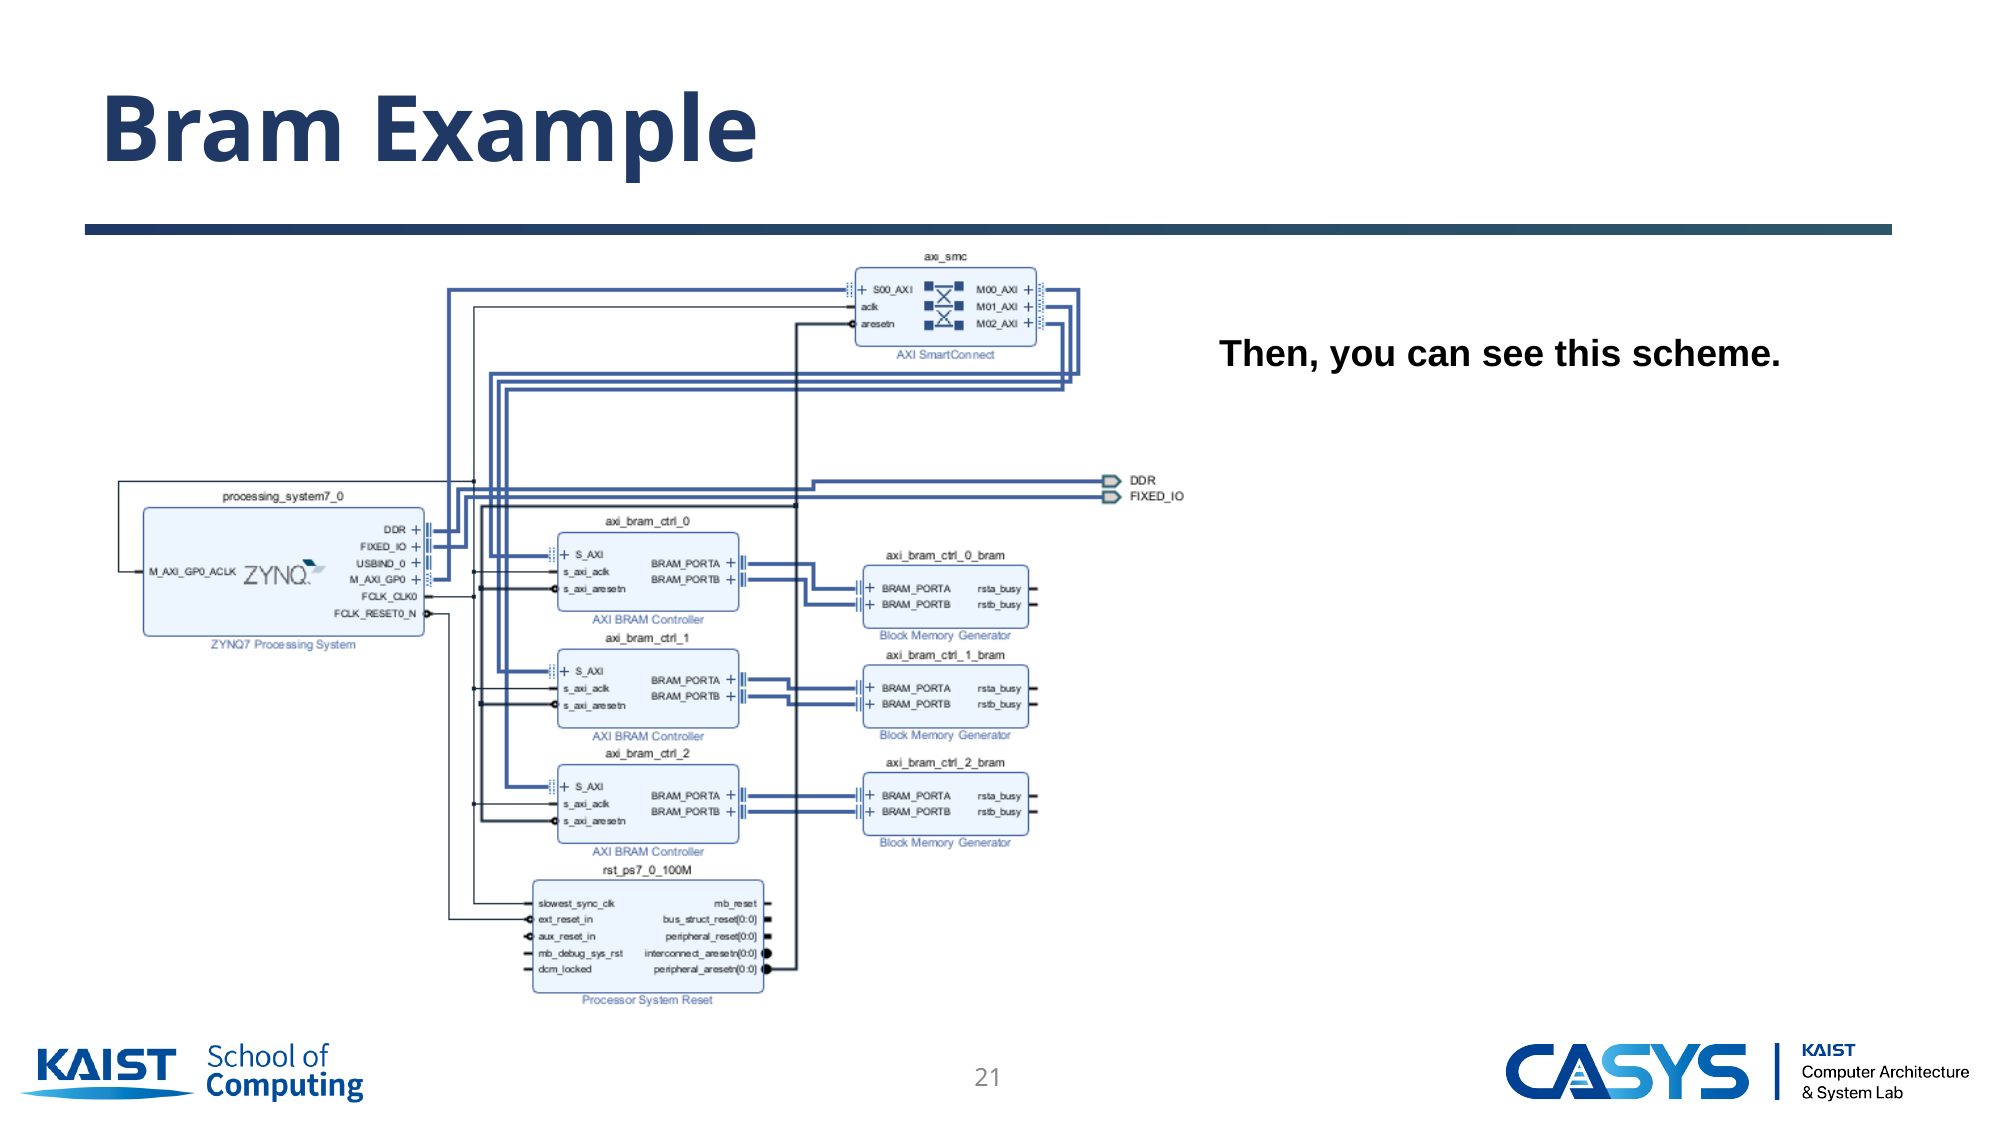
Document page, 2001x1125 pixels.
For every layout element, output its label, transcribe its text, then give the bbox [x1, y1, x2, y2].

picture [84, 254, 1205, 1012]
picture [18, 1042, 363, 1103]
picture [1492, 1030, 1982, 1113]
slide_number ‹#› [763, 1042, 1214, 1103]
title Bram Example [84, 28, 1892, 236]
text_box Then, you can see this scheme. [1210, 313, 1867, 374]
